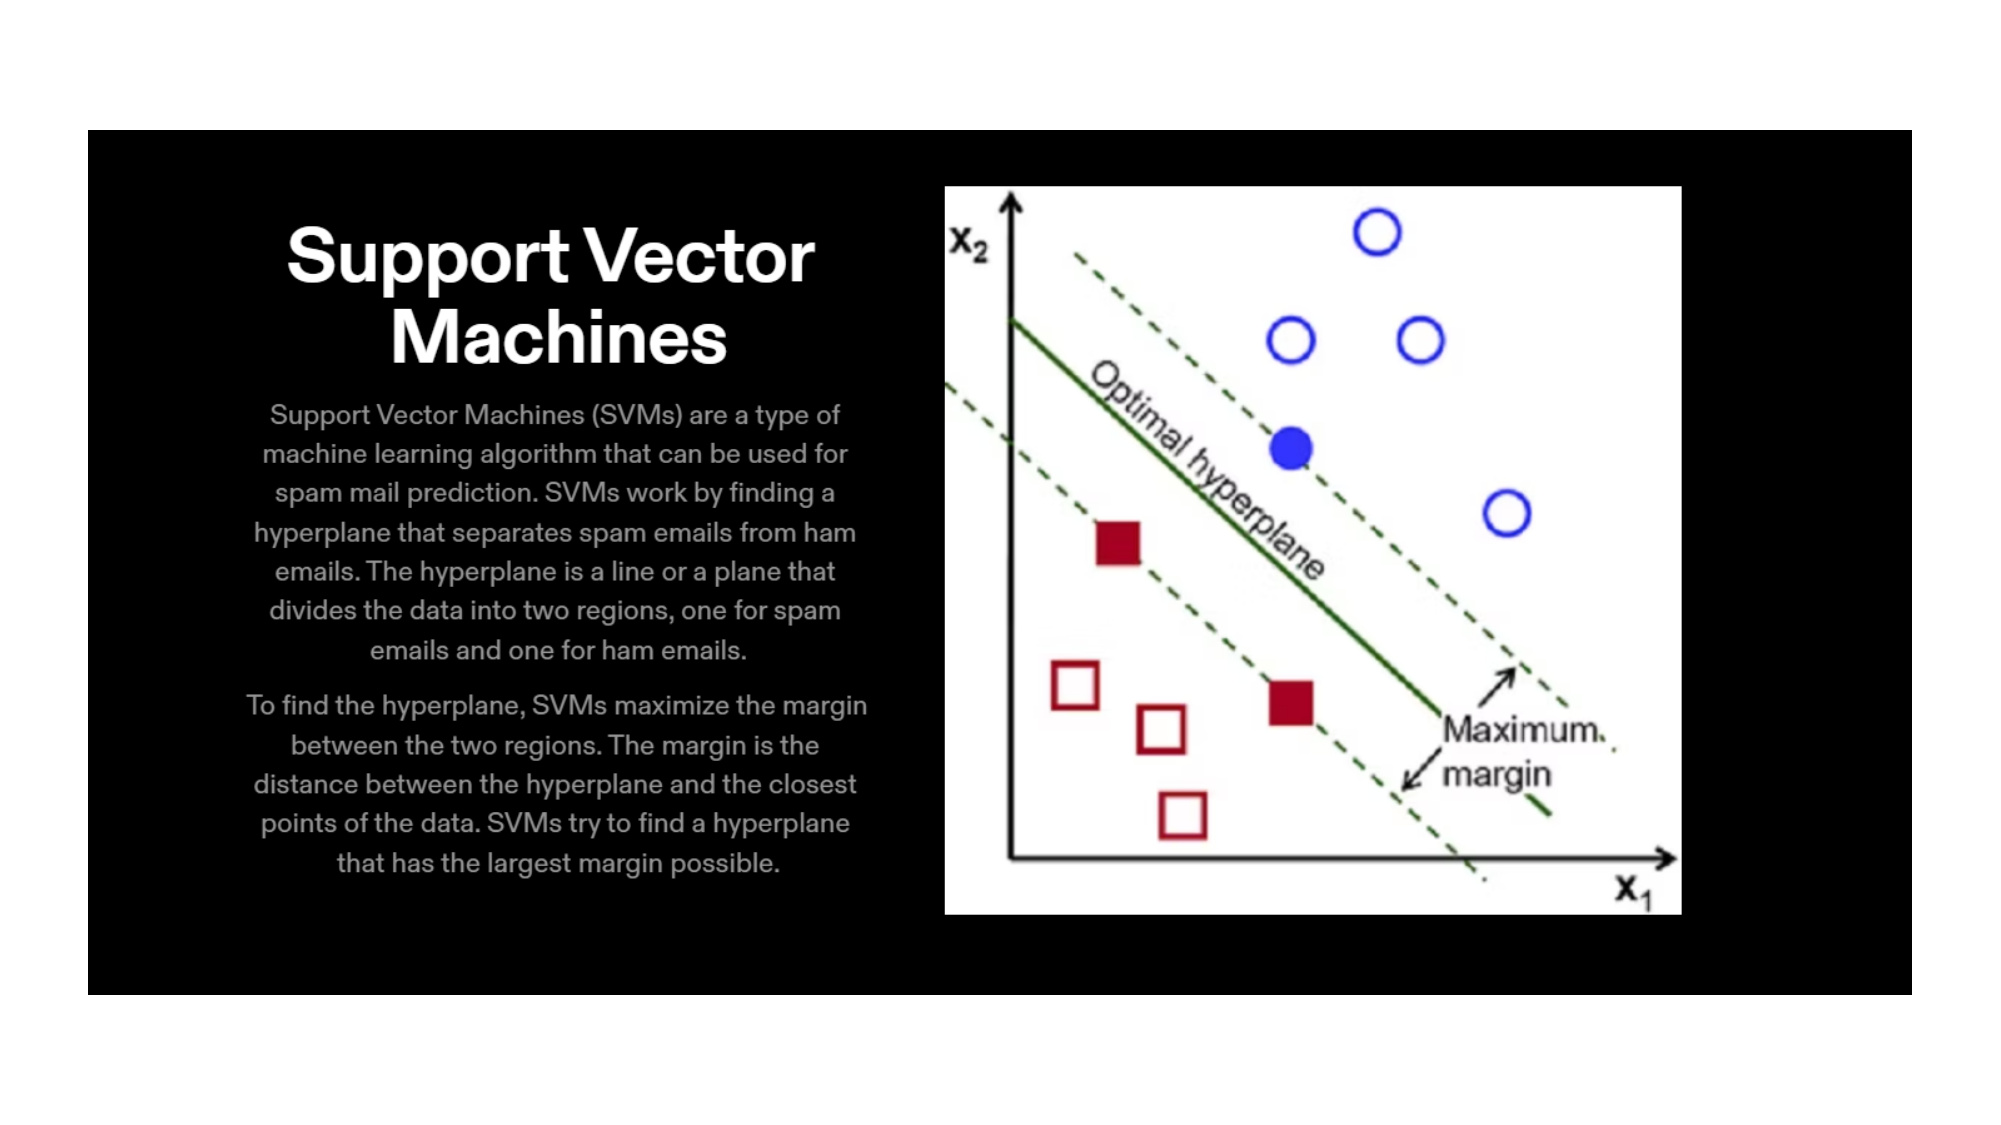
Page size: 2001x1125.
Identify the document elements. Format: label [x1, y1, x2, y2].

picture [88, 130, 1912, 995]
